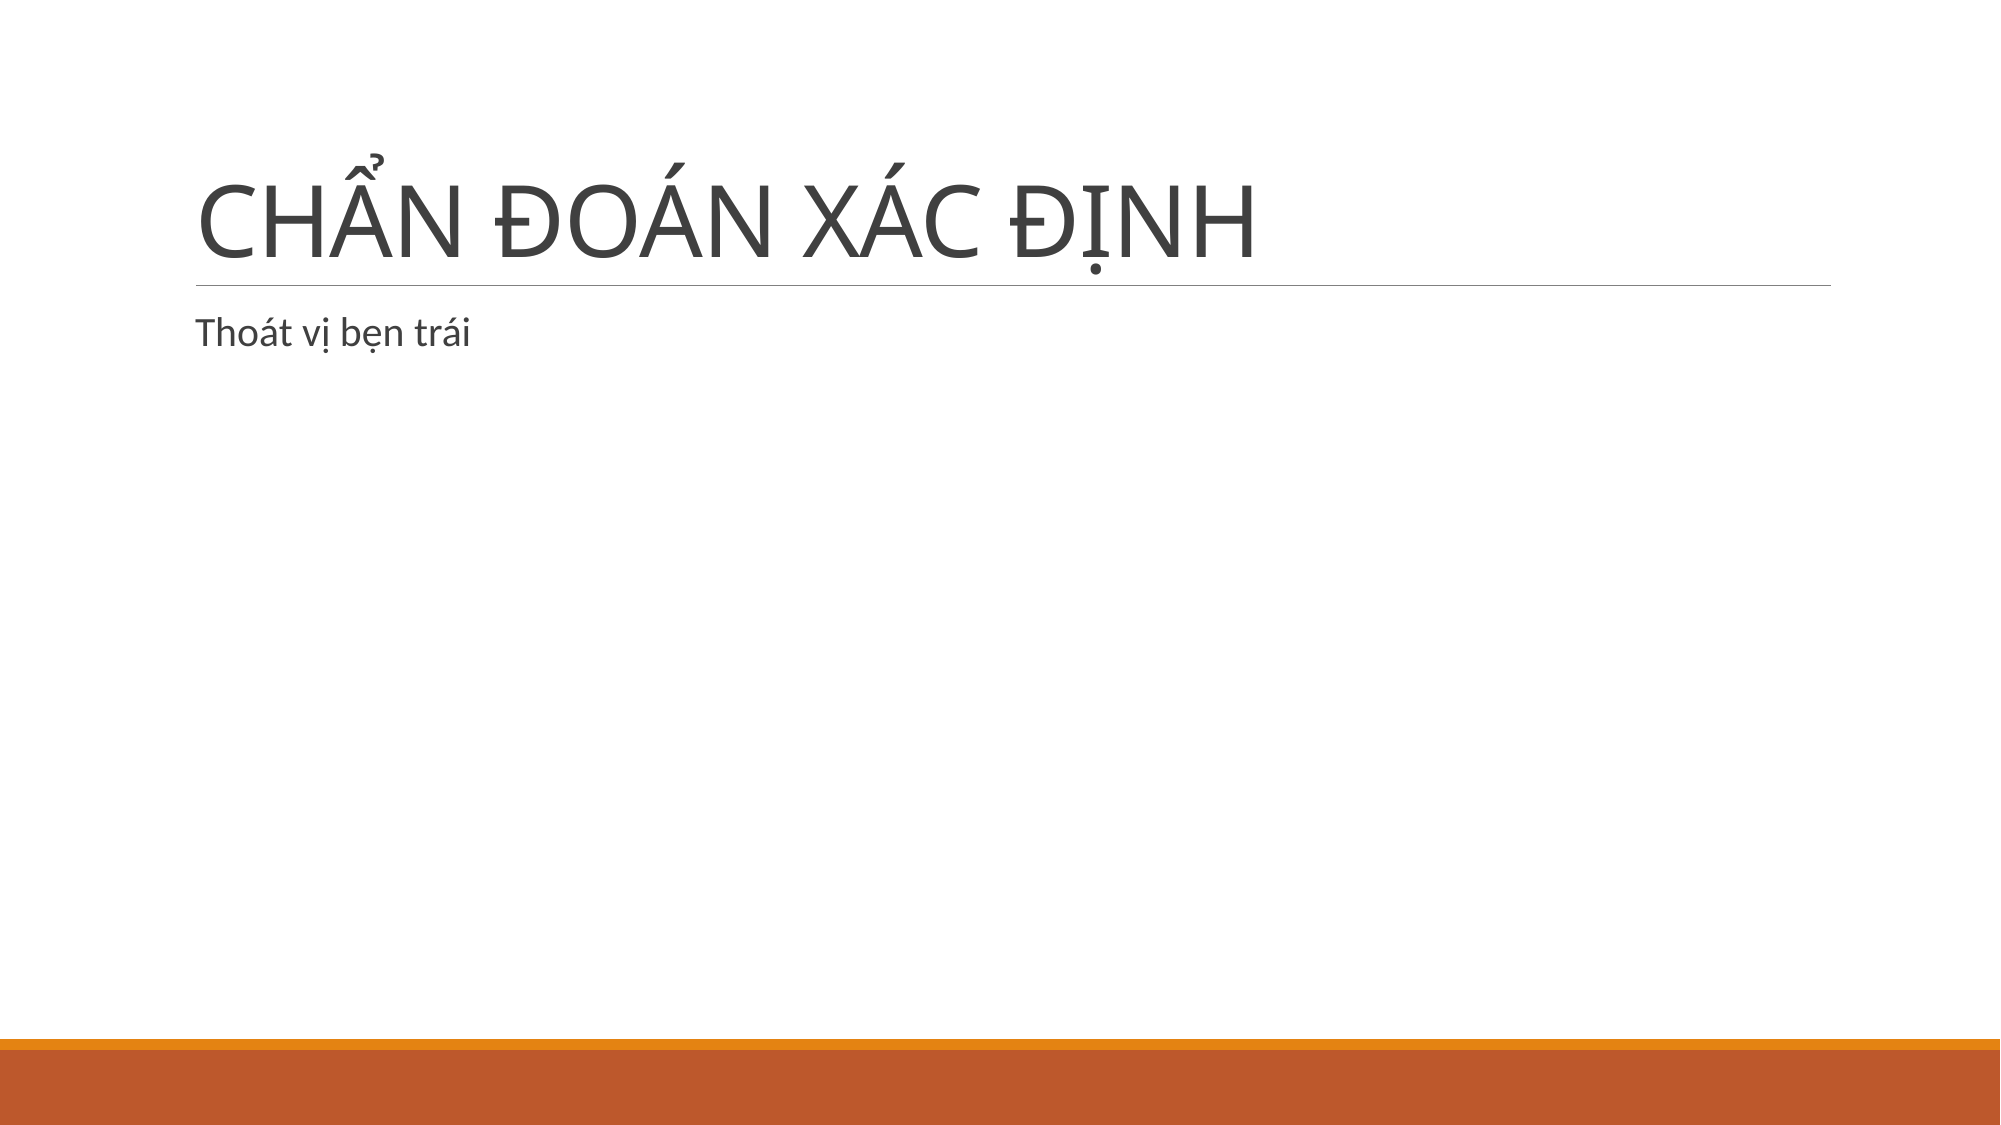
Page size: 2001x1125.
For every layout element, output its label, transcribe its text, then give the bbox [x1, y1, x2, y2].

list Thoát vị bẹn trái [180, 302, 1830, 963]
title CHẨN ĐOÁN XÁC ĐỊNH [180, 47, 1830, 285]
